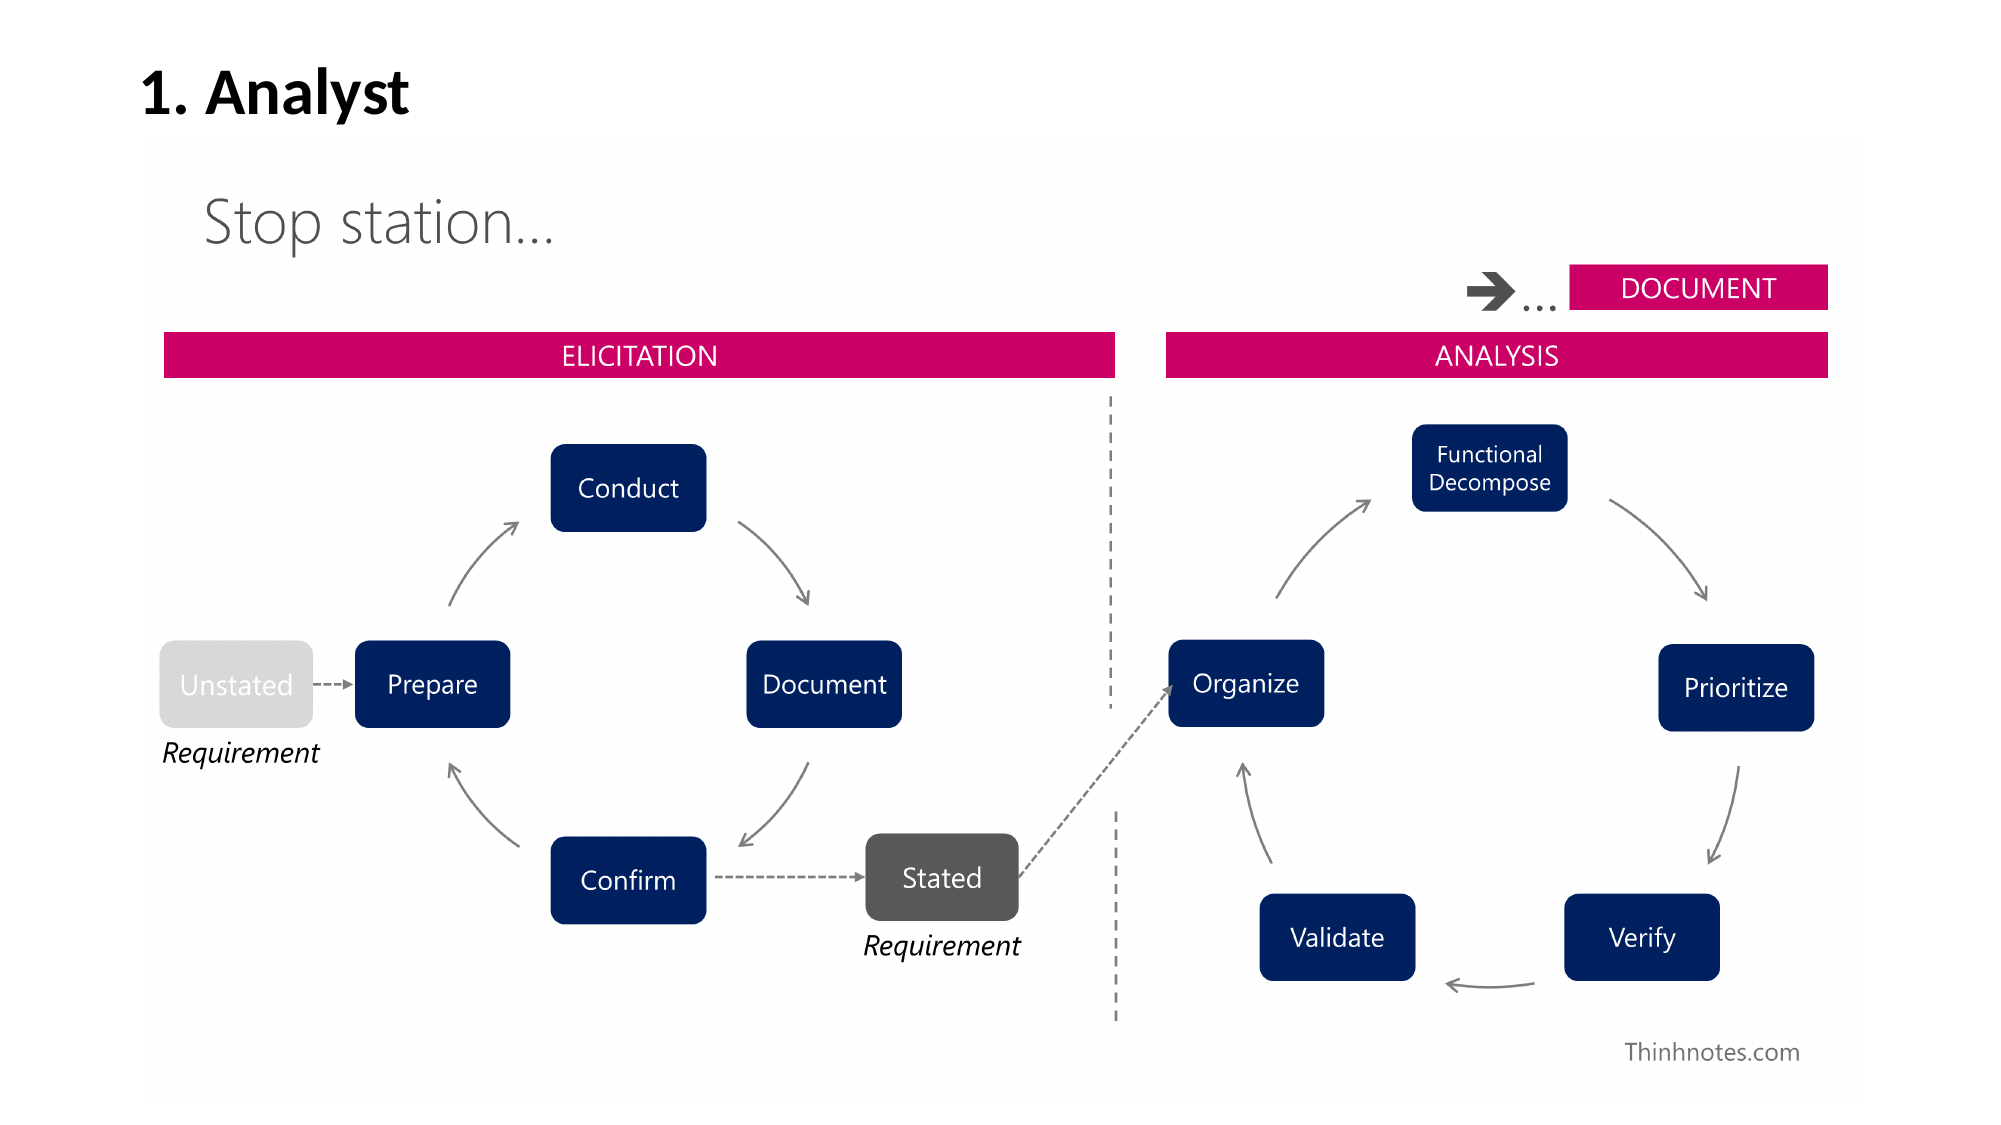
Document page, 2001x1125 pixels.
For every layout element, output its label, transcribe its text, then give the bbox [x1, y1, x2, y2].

text_box 1. Analyst [123, 40, 1638, 136]
picture [143, 136, 1864, 1105]
